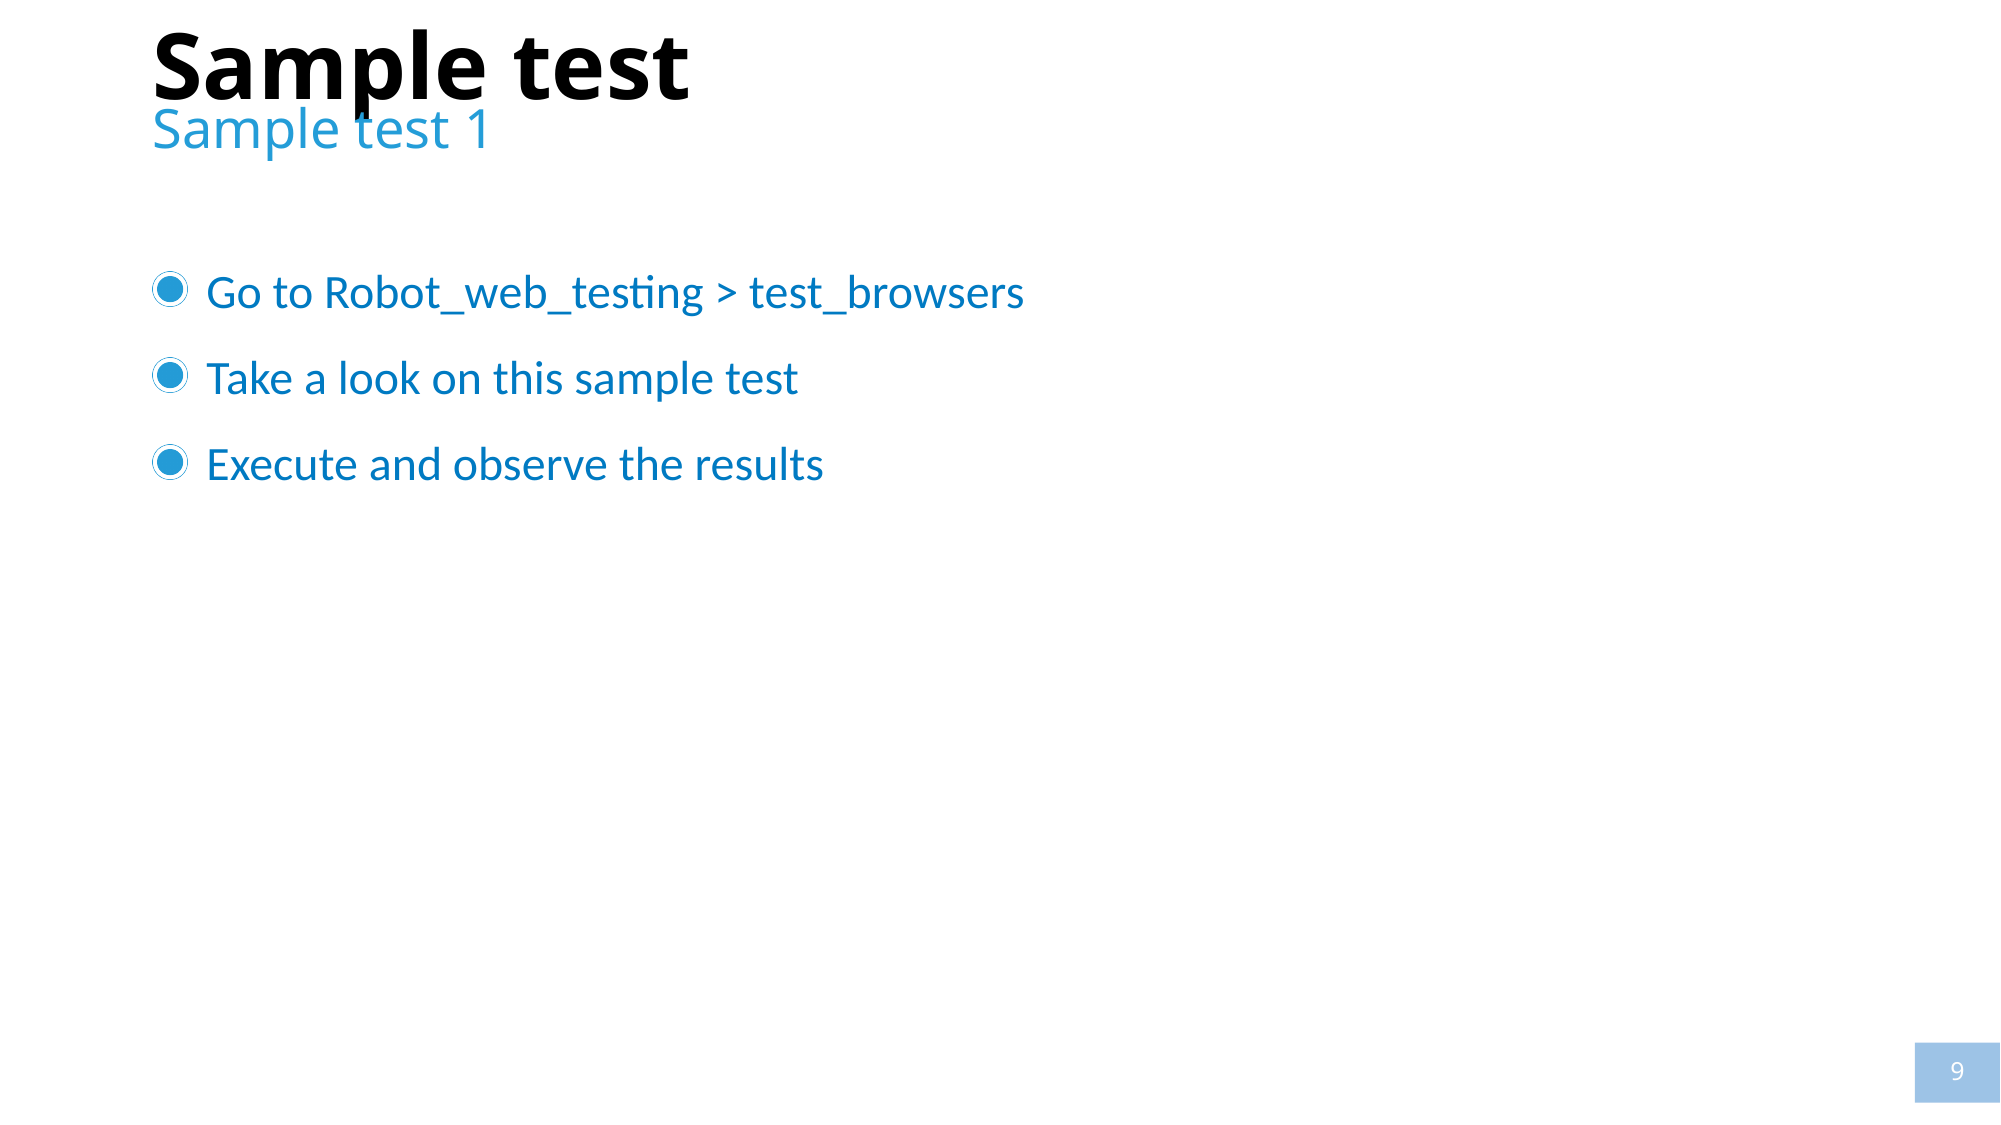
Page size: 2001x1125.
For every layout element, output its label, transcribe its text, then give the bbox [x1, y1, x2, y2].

picture [152, 357, 188, 393]
slide_number 9 [1914, 1042, 2000, 1103]
list Sample test 1 [137, 94, 1863, 216]
picture [152, 271, 188, 307]
title Sample test [137, 0, 1863, 94]
list Go to Robot_web_testing > test_browsers Take a look on this sample test Execute and observe the results [137, 223, 1863, 587]
picture [152, 444, 188, 480]
